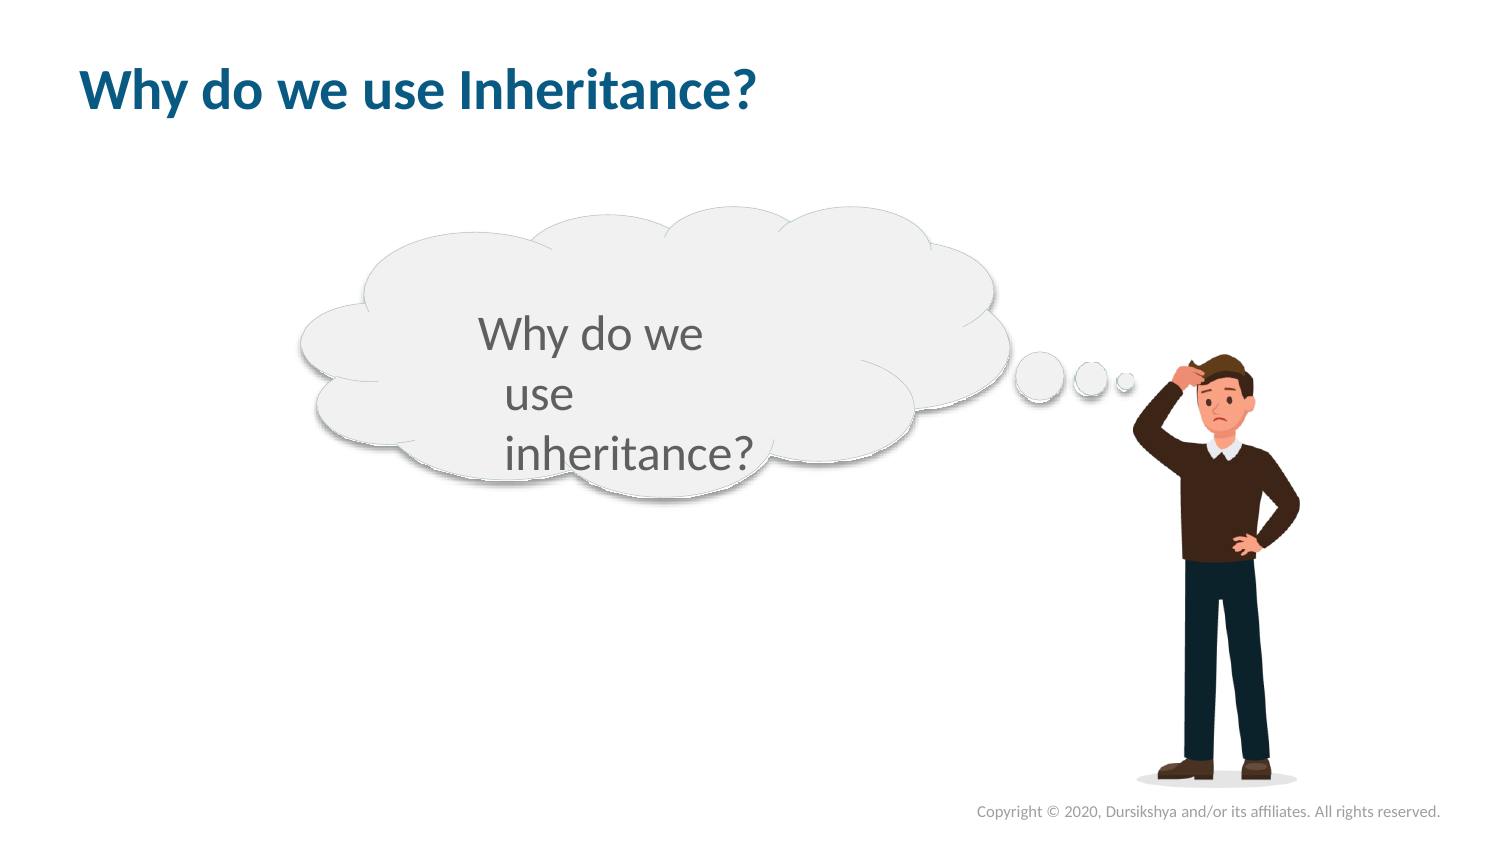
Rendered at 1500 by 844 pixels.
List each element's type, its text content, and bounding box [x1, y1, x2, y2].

footer Copyright © 2020, Dursikshya and/or its affiliates. All rights reserved. [975, 800, 1452, 844]
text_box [293, 205, 1141, 511]
picture [1133, 354, 1300, 789]
text_box Why do we use Inheritance? [77, 49, 765, 122]
